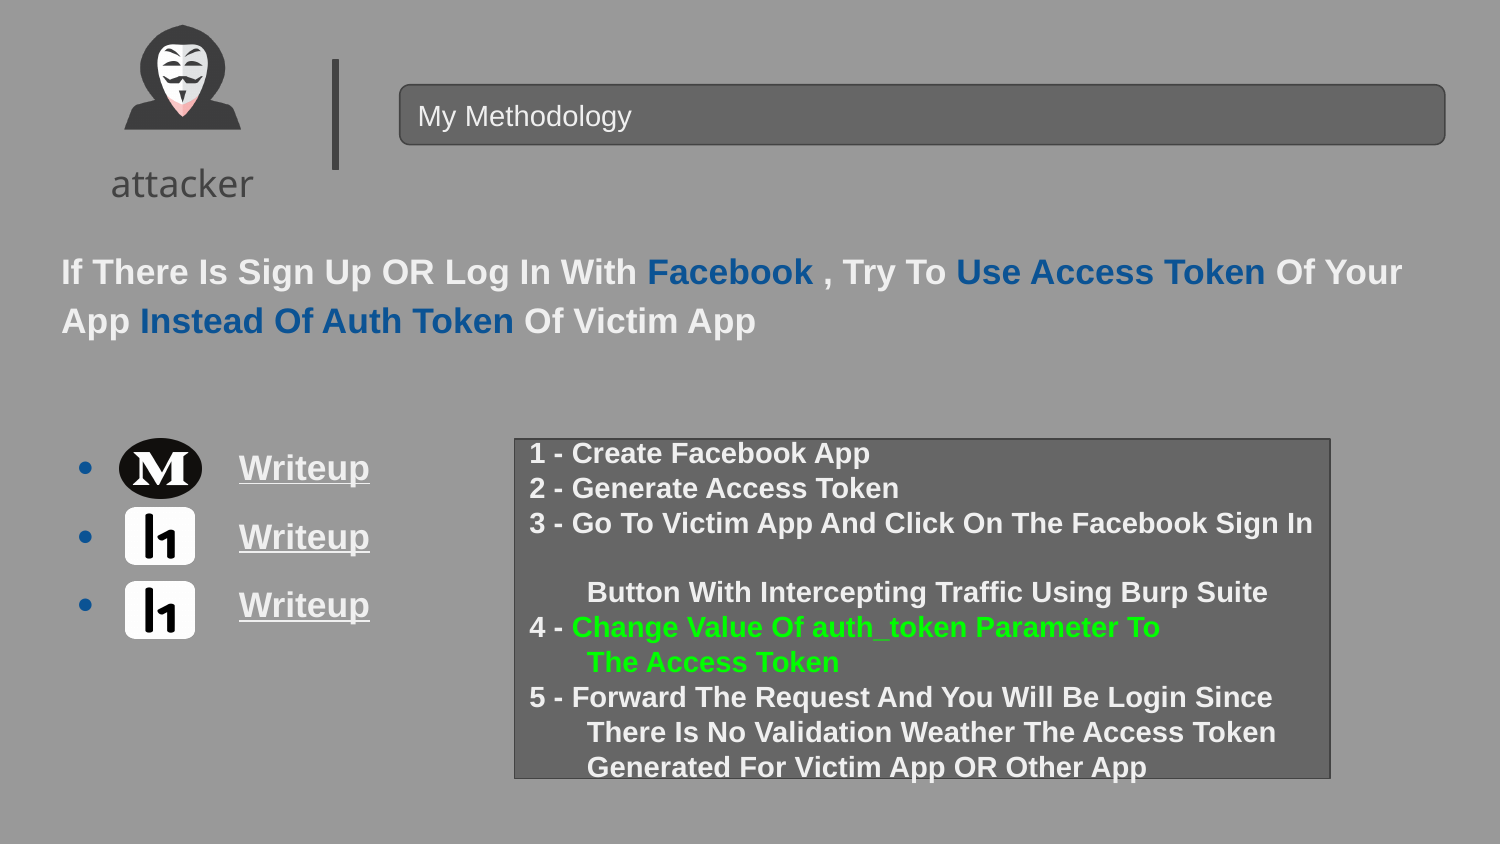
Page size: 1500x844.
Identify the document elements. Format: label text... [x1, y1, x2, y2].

picture [82, 0, 283, 170]
text_box Writeup [41, 429, 555, 490]
text_box Writeup [199, 498, 555, 559]
text_box My Methodology [399, 84, 1445, 145]
text_box 1 - Create Facebook App 2 - Generate Access Token 3 - Go To Victim App And Click On The Facebook Sign In Button With Intercepting Traffic Using Burp Suite 4 - Change Value Of auth_token Parameter To The Access Token 5 - Forward The Request And You Will Be Login Since There Is No Validation Weather The Access Token Generated For Victim App OR Other App [514, 438, 1331, 779]
picture [119, 438, 203, 499]
text_box attacker [47, 144, 318, 205]
text_box If There Is Sign Up OR Log In With Facebook , Try To Use Access Token Of Your App Instead Of Auth Token Of Victim App [46, 227, 1500, 401]
picture [125, 581, 195, 639]
text_box [333, 59, 339, 170]
picture [125, 506, 195, 565]
text_box Writeup [41, 567, 555, 628]
text_box Writeup [41, 498, 120, 559]
